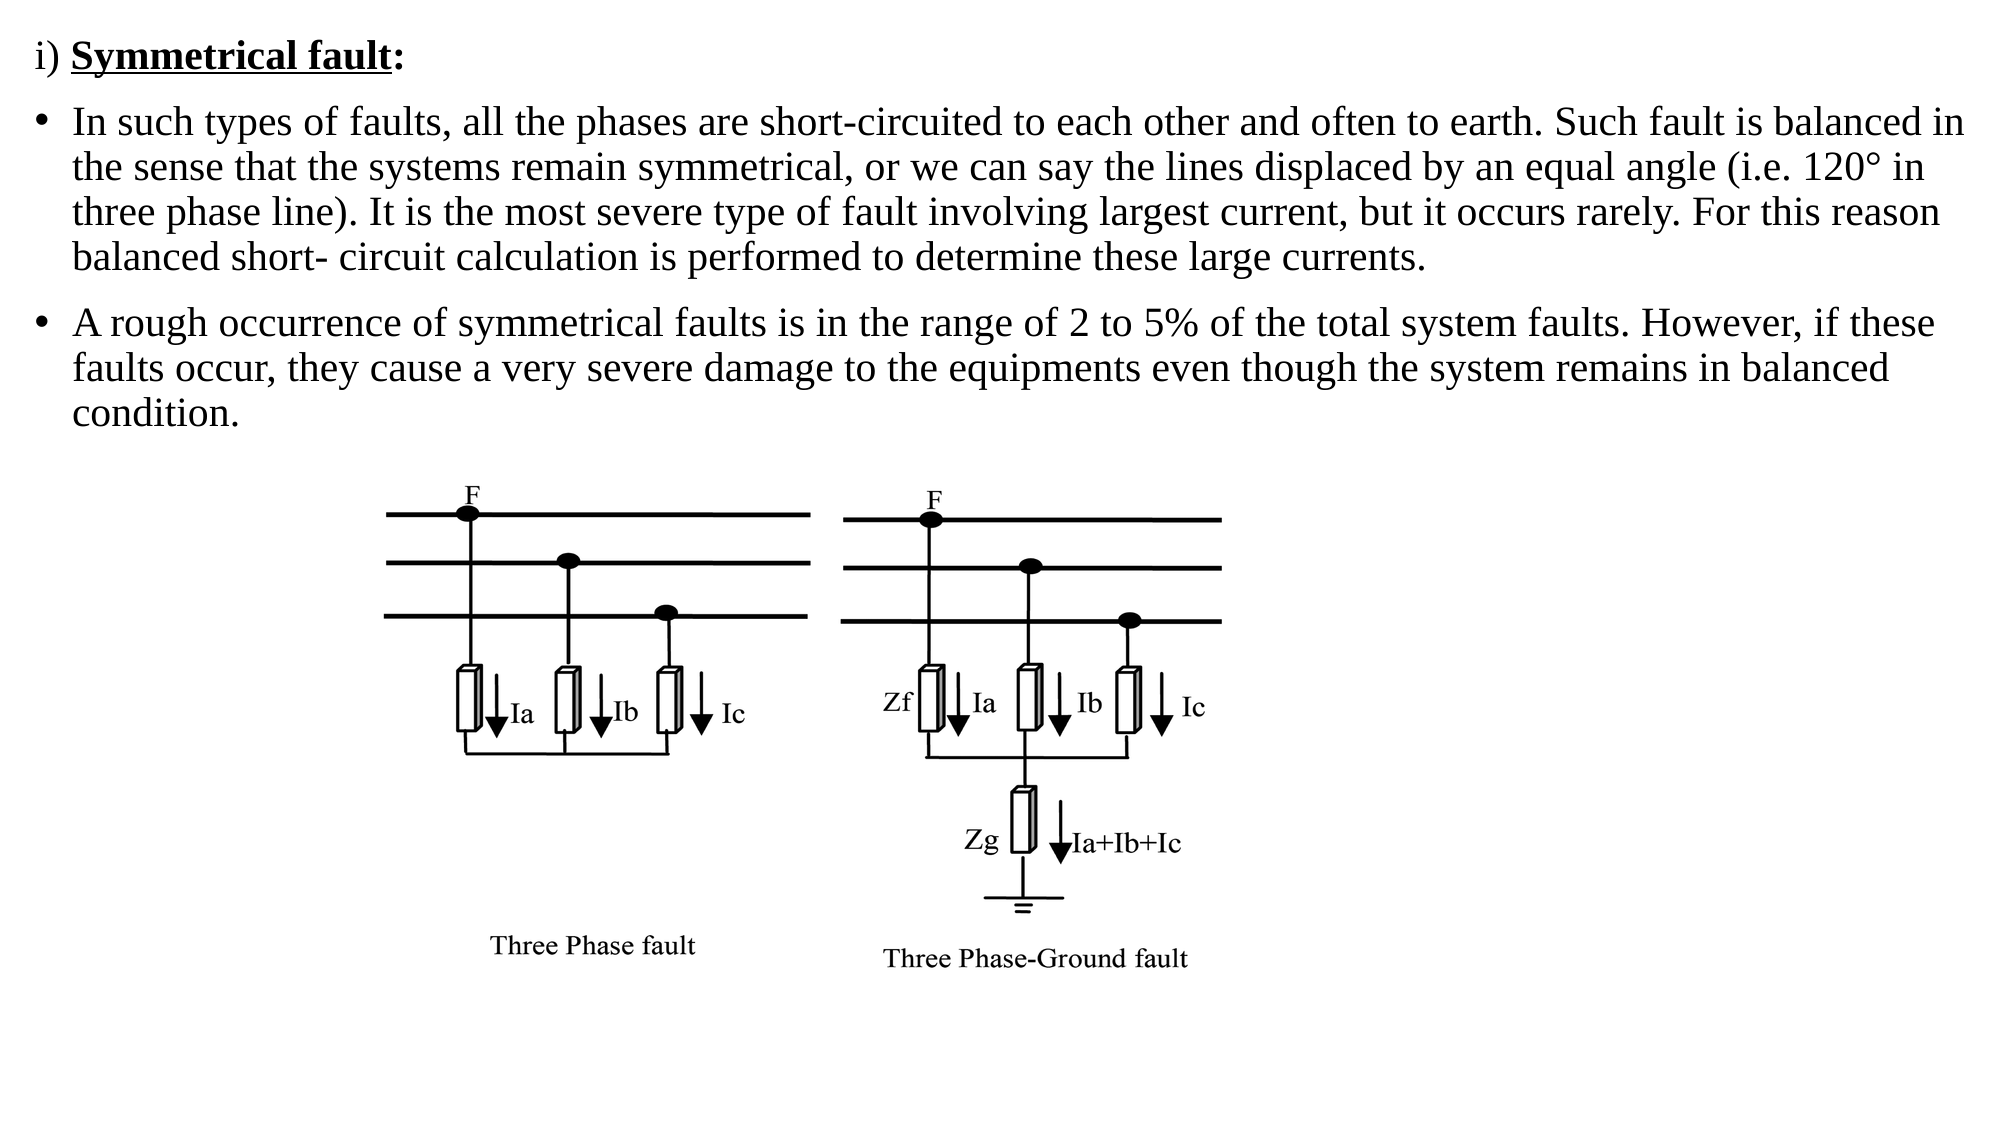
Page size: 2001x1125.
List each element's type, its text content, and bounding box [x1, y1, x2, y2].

list i) Symmetrical fault: In such types of faults, all the phases are short-circuited to each other and often to earth. Such fault is balanced in the sense that the systems remain symmetrical, or we can say the lines displaced by an equal angle (i.e. 120° in three phase line). It is the most severe type of fault involving largest current, but it occurs rarely. For this reason balanced short- circuit calculation is performed to determine these large currents. A rough occurrence of symmetrical faults is in the range of 2 to 5% of the total system faults. However, if these faults occur, they cause a very severe damage to the equipments even though the system remains in balanced condition. [19, 26, 1983, 1098]
picture [379, 476, 1228, 974]
